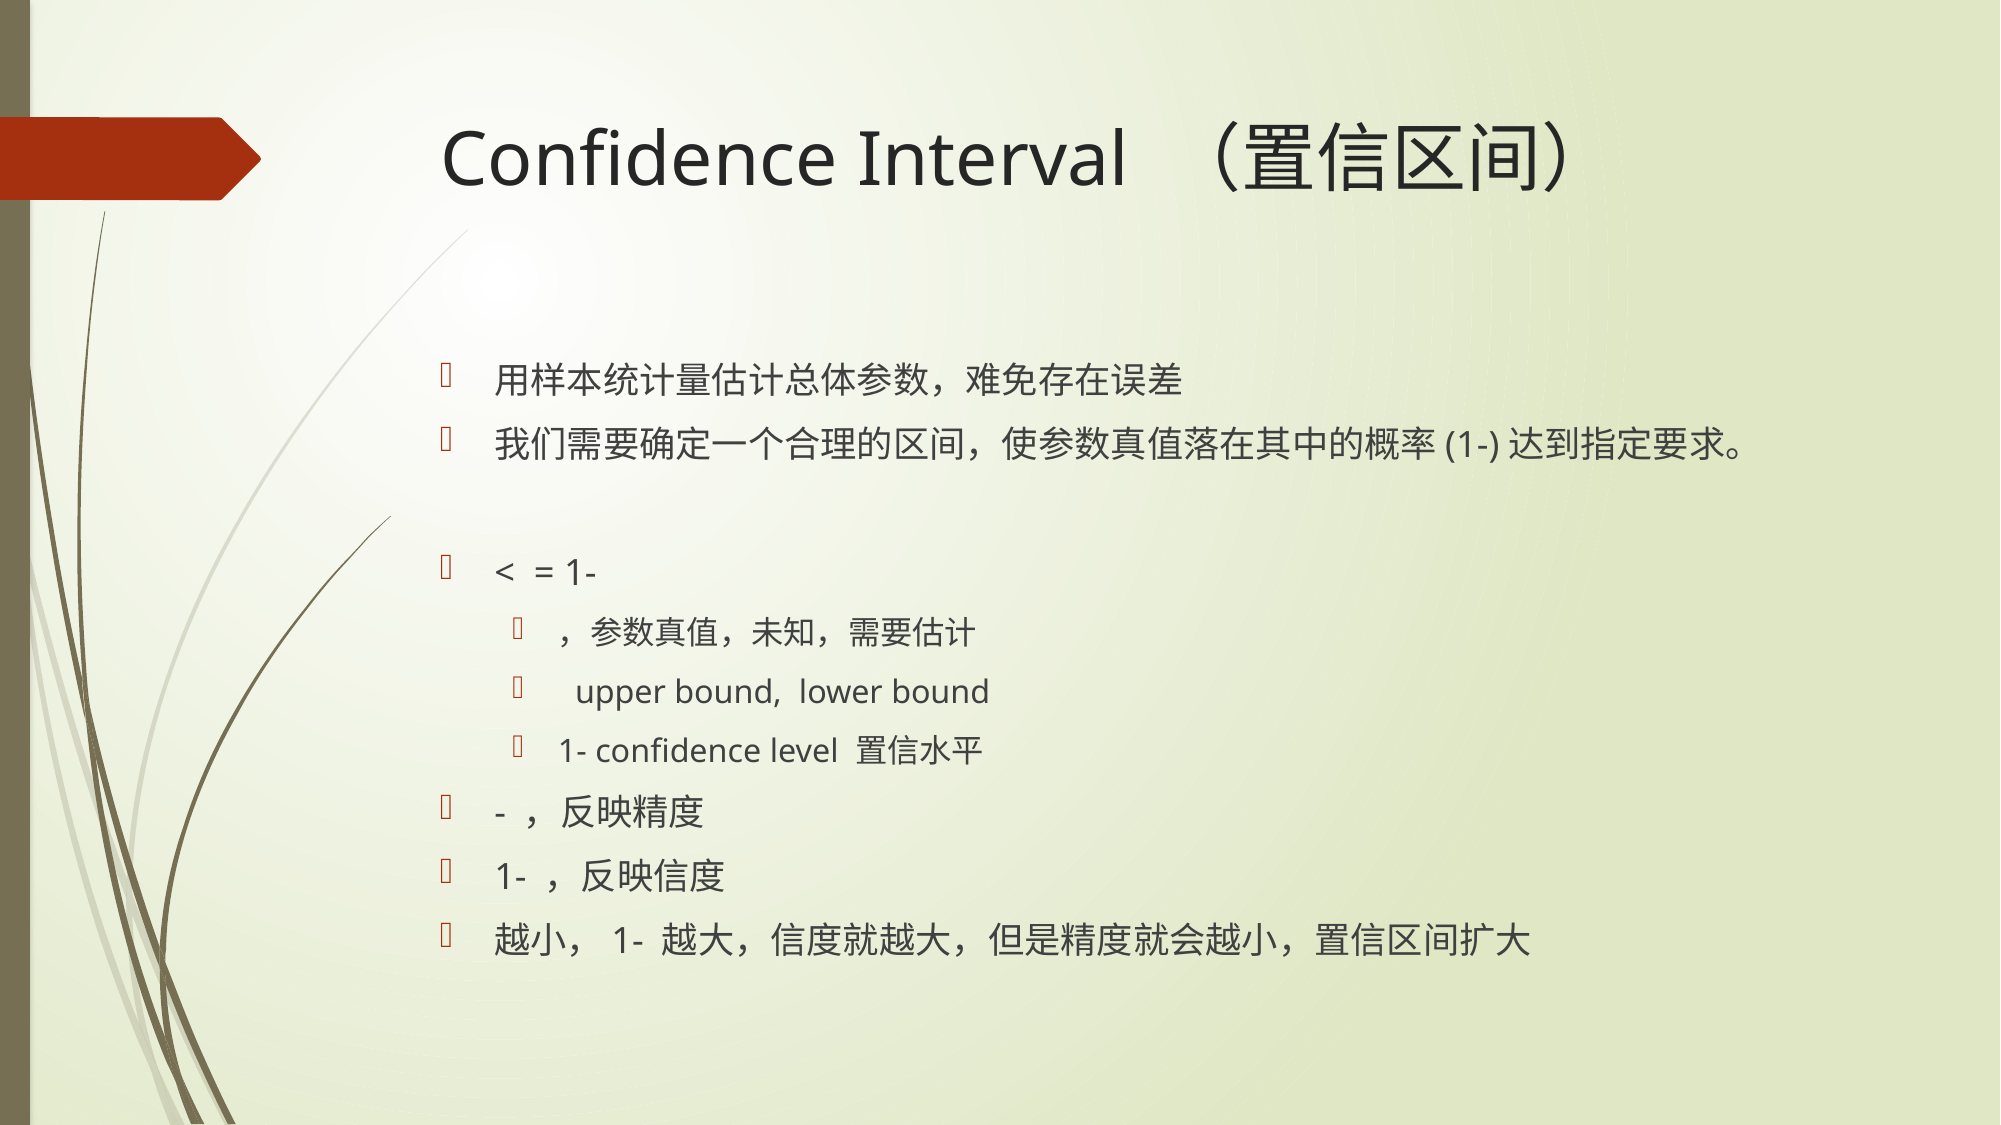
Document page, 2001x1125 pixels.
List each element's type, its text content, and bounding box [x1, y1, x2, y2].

title Confidence Interval （置信区间） [425, 102, 1888, 313]
